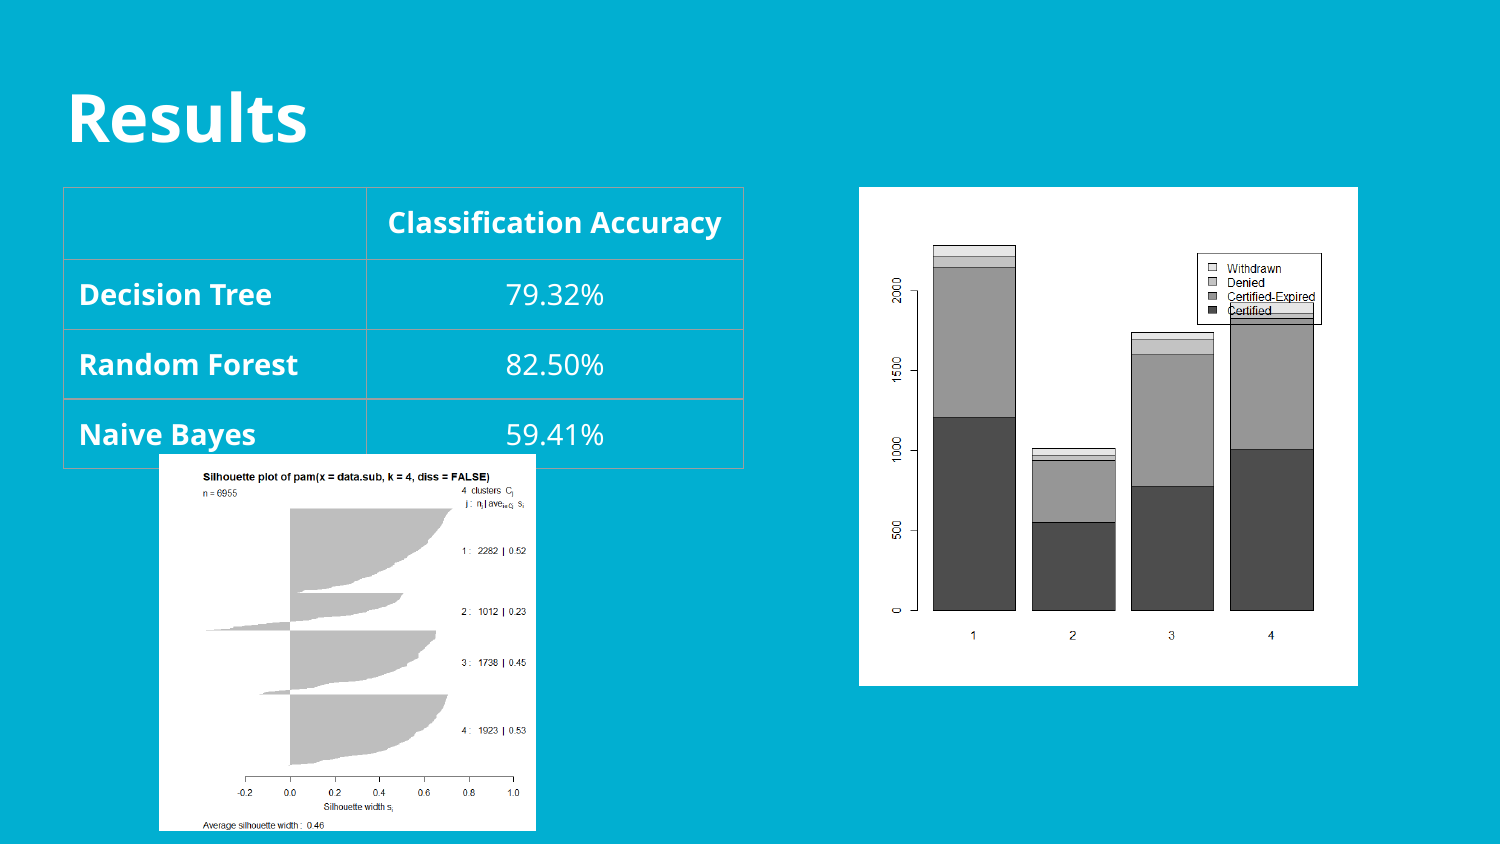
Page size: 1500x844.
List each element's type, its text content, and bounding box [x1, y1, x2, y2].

title Results [51, 61, 1449, 167]
table_cell 82.50% [367, 330, 743, 398]
table_cell 59.41% [367, 400, 743, 468]
table_header Classification Accuracy [367, 188, 743, 259]
table_header [64, 188, 366, 259]
picture [859, 187, 1358, 687]
table_cell 79.32% [367, 260, 743, 329]
table_cell Decision Tree [64, 260, 366, 329]
table_cell Random Forest [64, 330, 366, 398]
table_cell Naive Bayes [64, 400, 366, 468]
picture [159, 454, 536, 831]
